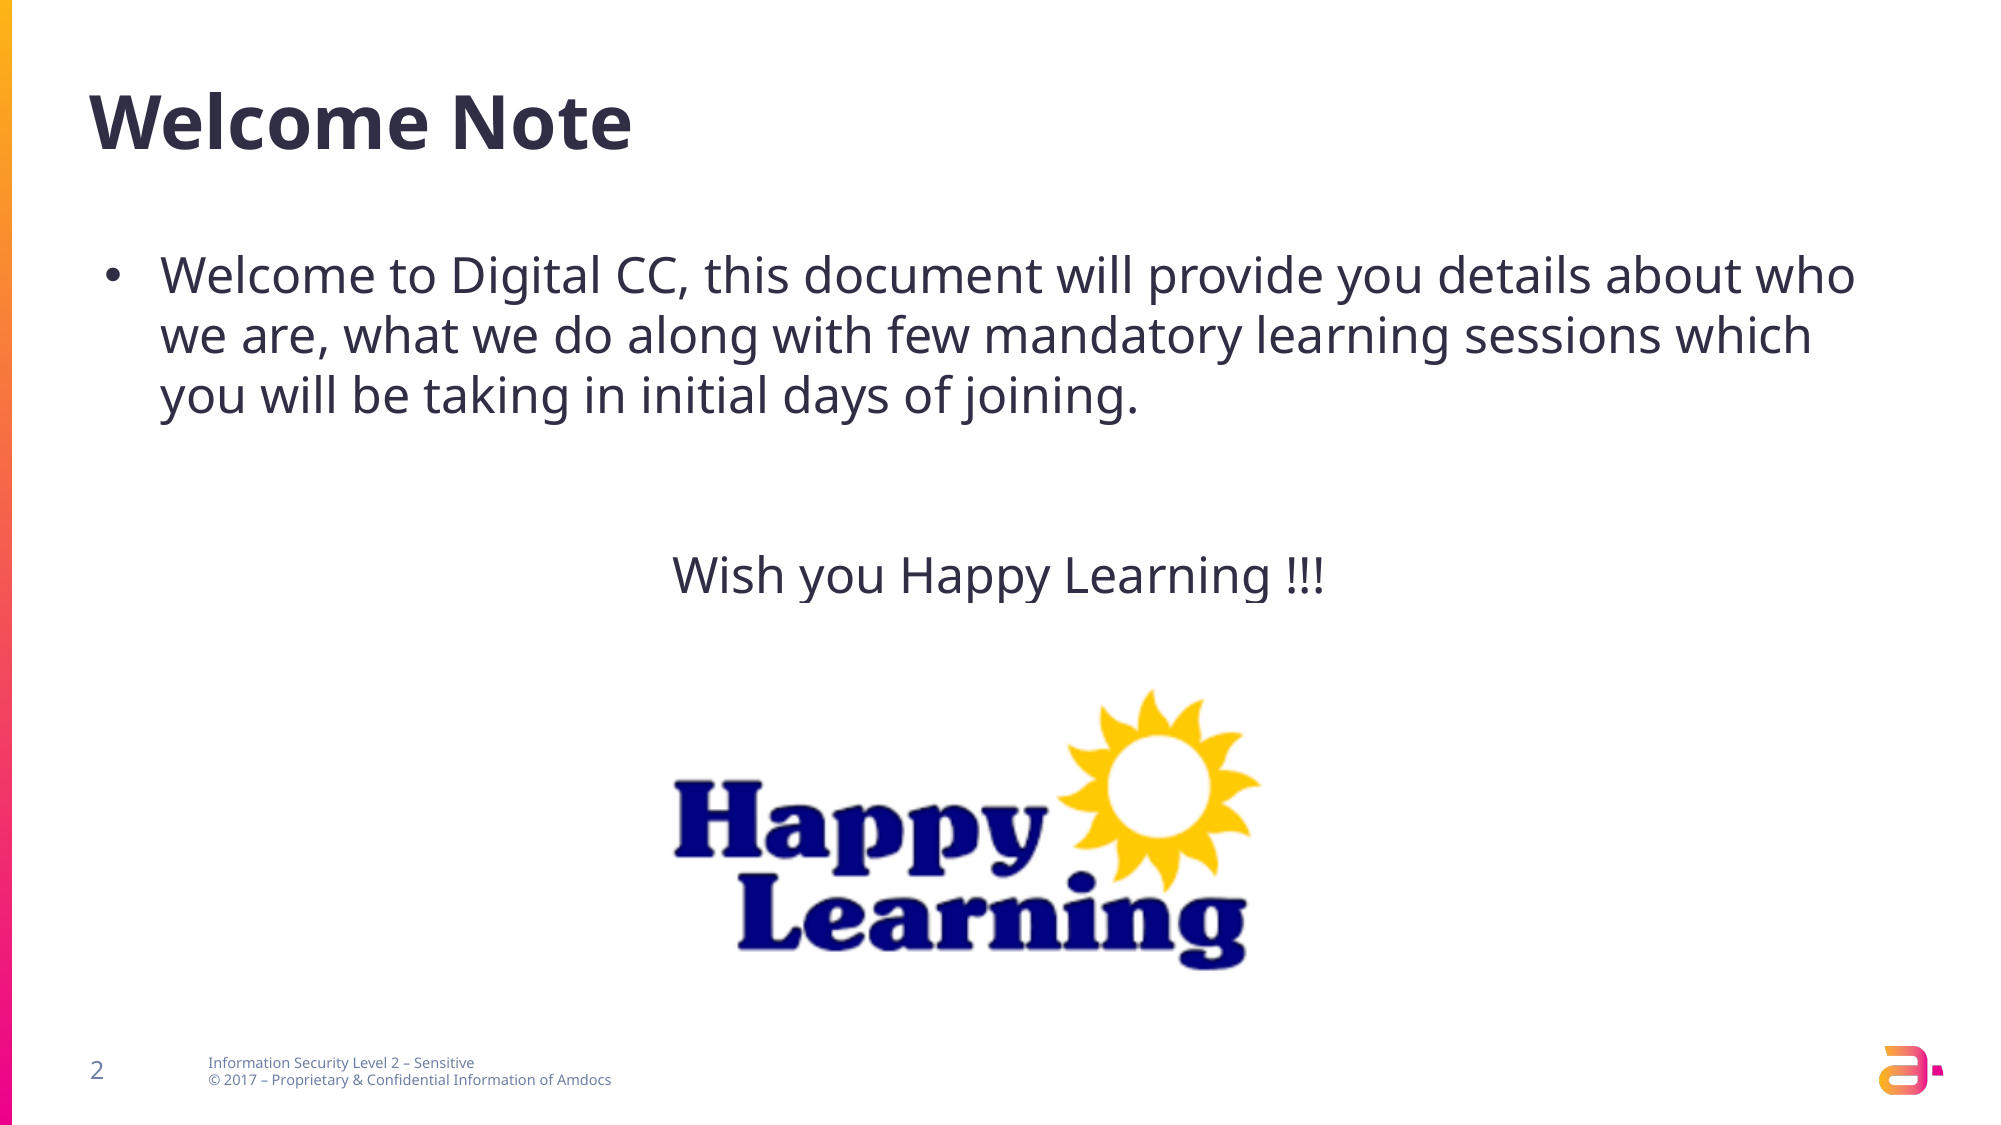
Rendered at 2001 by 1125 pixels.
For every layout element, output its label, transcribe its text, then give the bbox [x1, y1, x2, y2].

picture [1879, 1046, 1944, 1095]
title Welcome Note [89, 73, 1910, 165]
text_box Welcome to Digital CC, this document will provide you details about who we are, what we do along with few mandatory learning sessions which you will be taking in initial days of joining. Wish you Happy Learning !!! [89, 236, 1910, 612]
picture [668, 603, 1269, 1035]
